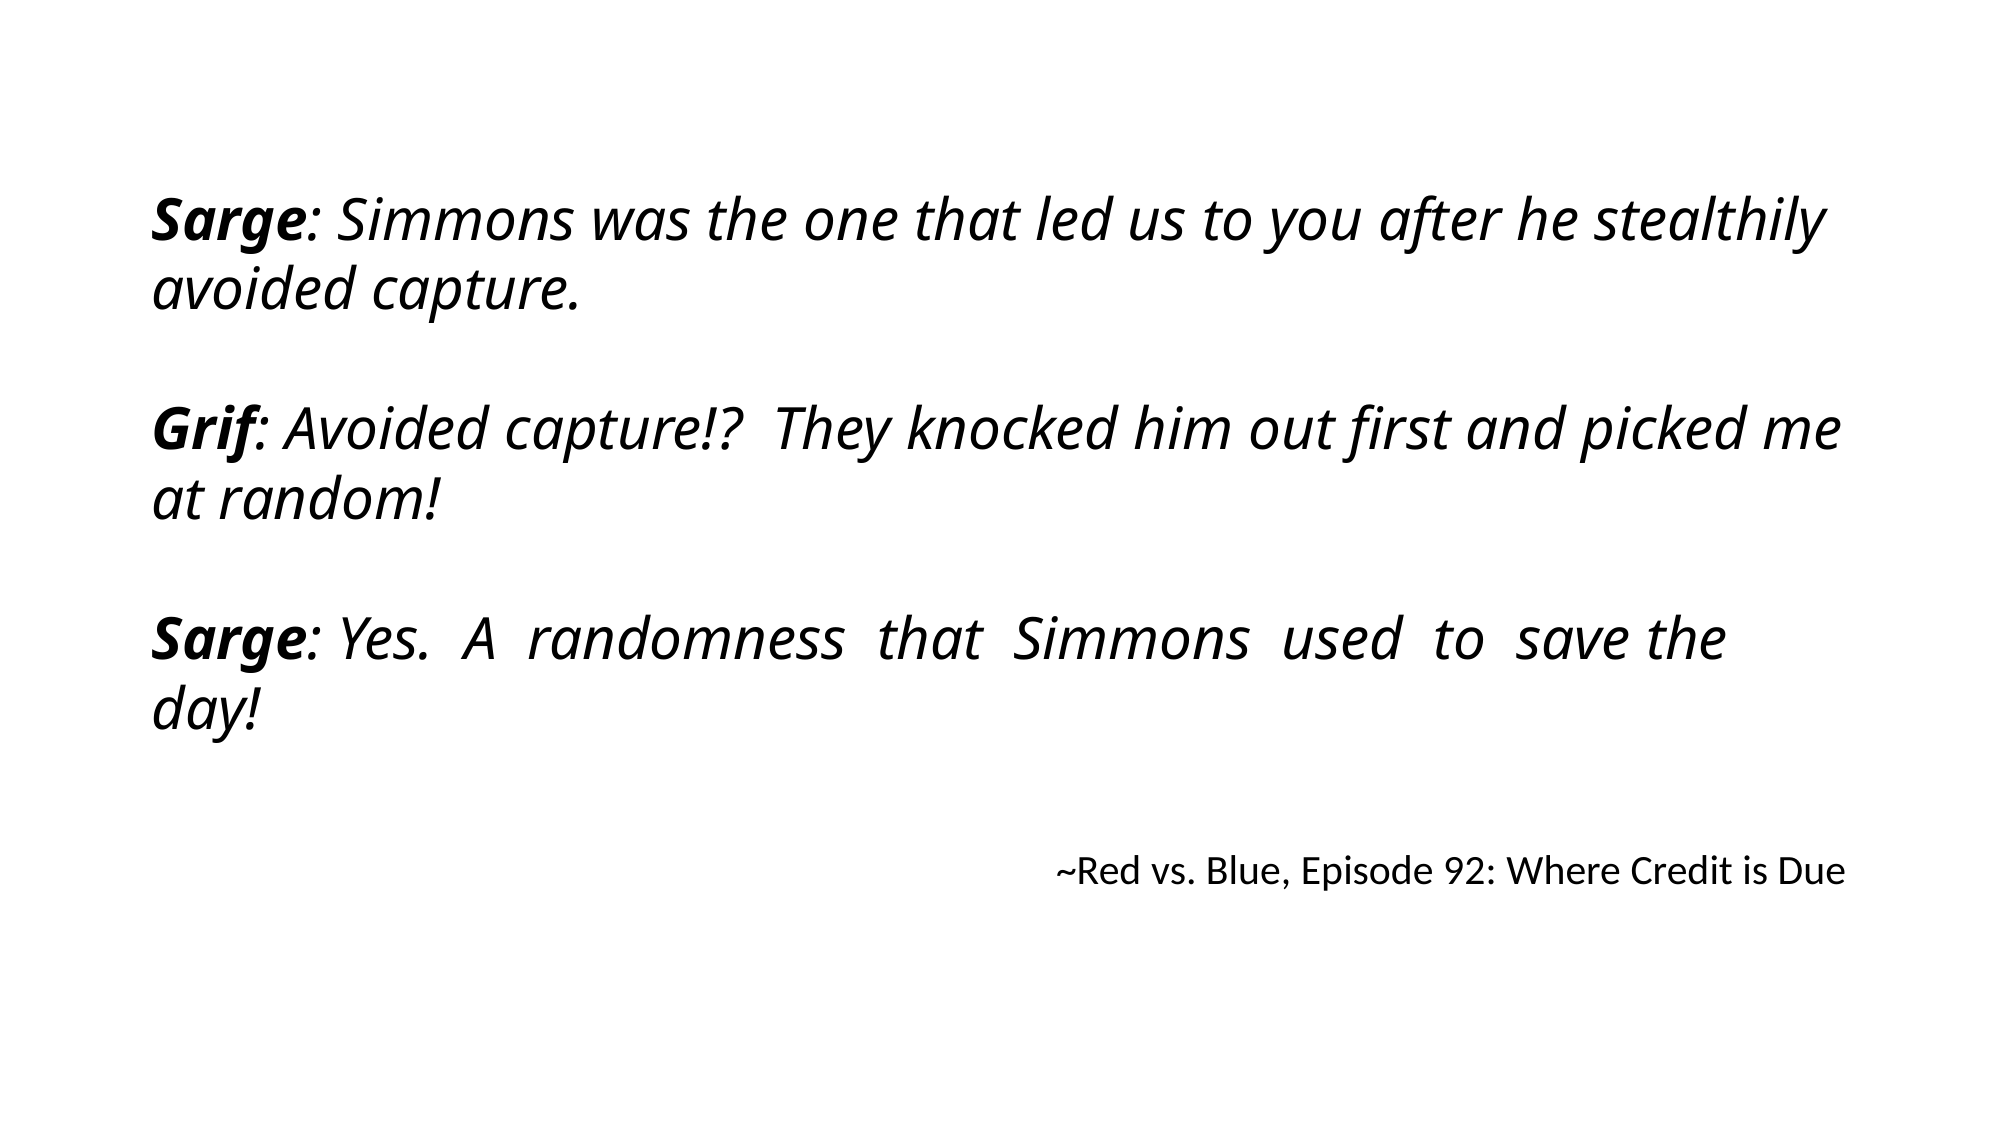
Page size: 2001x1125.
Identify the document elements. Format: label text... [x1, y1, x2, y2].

title Sarge: Simmons was the one that led us to you after he stealthily avoided capture. Grif: Avoided capture!? They knocked him out first and picked me at random! Sarge: Yes. A randomness that Simmons used to save the day! [136, 158, 1862, 749]
text_box ~Red vs. Blue, Episode 92: Where Credit is Due [815, 835, 1862, 900]
